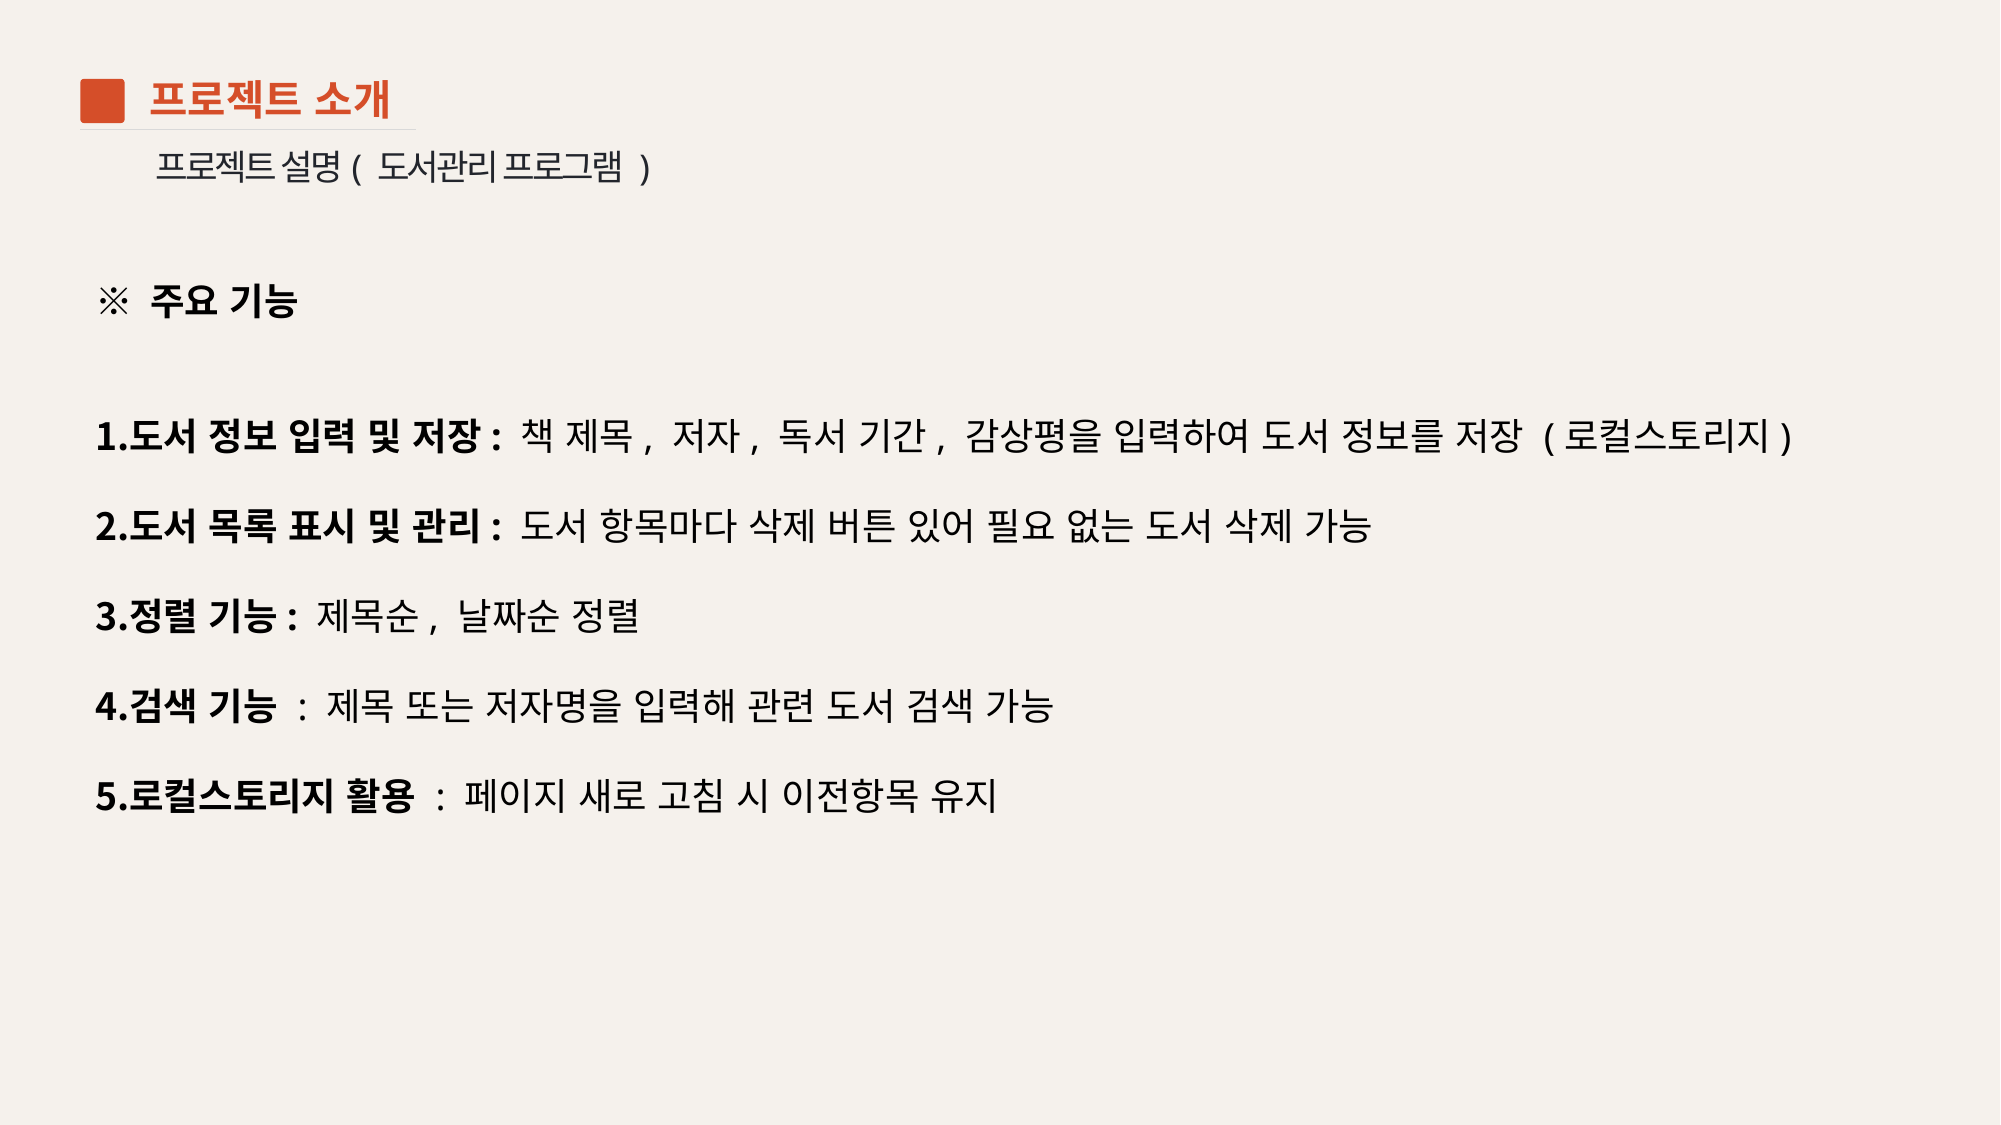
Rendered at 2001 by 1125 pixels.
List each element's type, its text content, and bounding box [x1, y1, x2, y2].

text_box 02 [78, 77, 127, 125]
text_box 프로젝트 설명( 도서관리 프로그램 ) [140, 129, 666, 195]
text_box ※ 주요 기능 도서 정보 입력 및 저장: 책 제목, 저자, 독서 기간, 감상평을 입력하여 도서 정보를 저장 (로컬스토리지) 도서 목록 표시 및 관리: 도서 항목마다 삭제 버튼 있어 필요 없는 도서 삭제 가능 정렬 기능: 제목순, 날짜순 정렬 검색 기능 : 제목 또는 저자명을 입력해 관련 도서 검색 가능 로컬스토리지 활용 : 페이지 새로 고침 시 이전항목 유지 [80, 270, 1951, 826]
text_box 프로젝트 소개 [134, 66, 407, 129]
